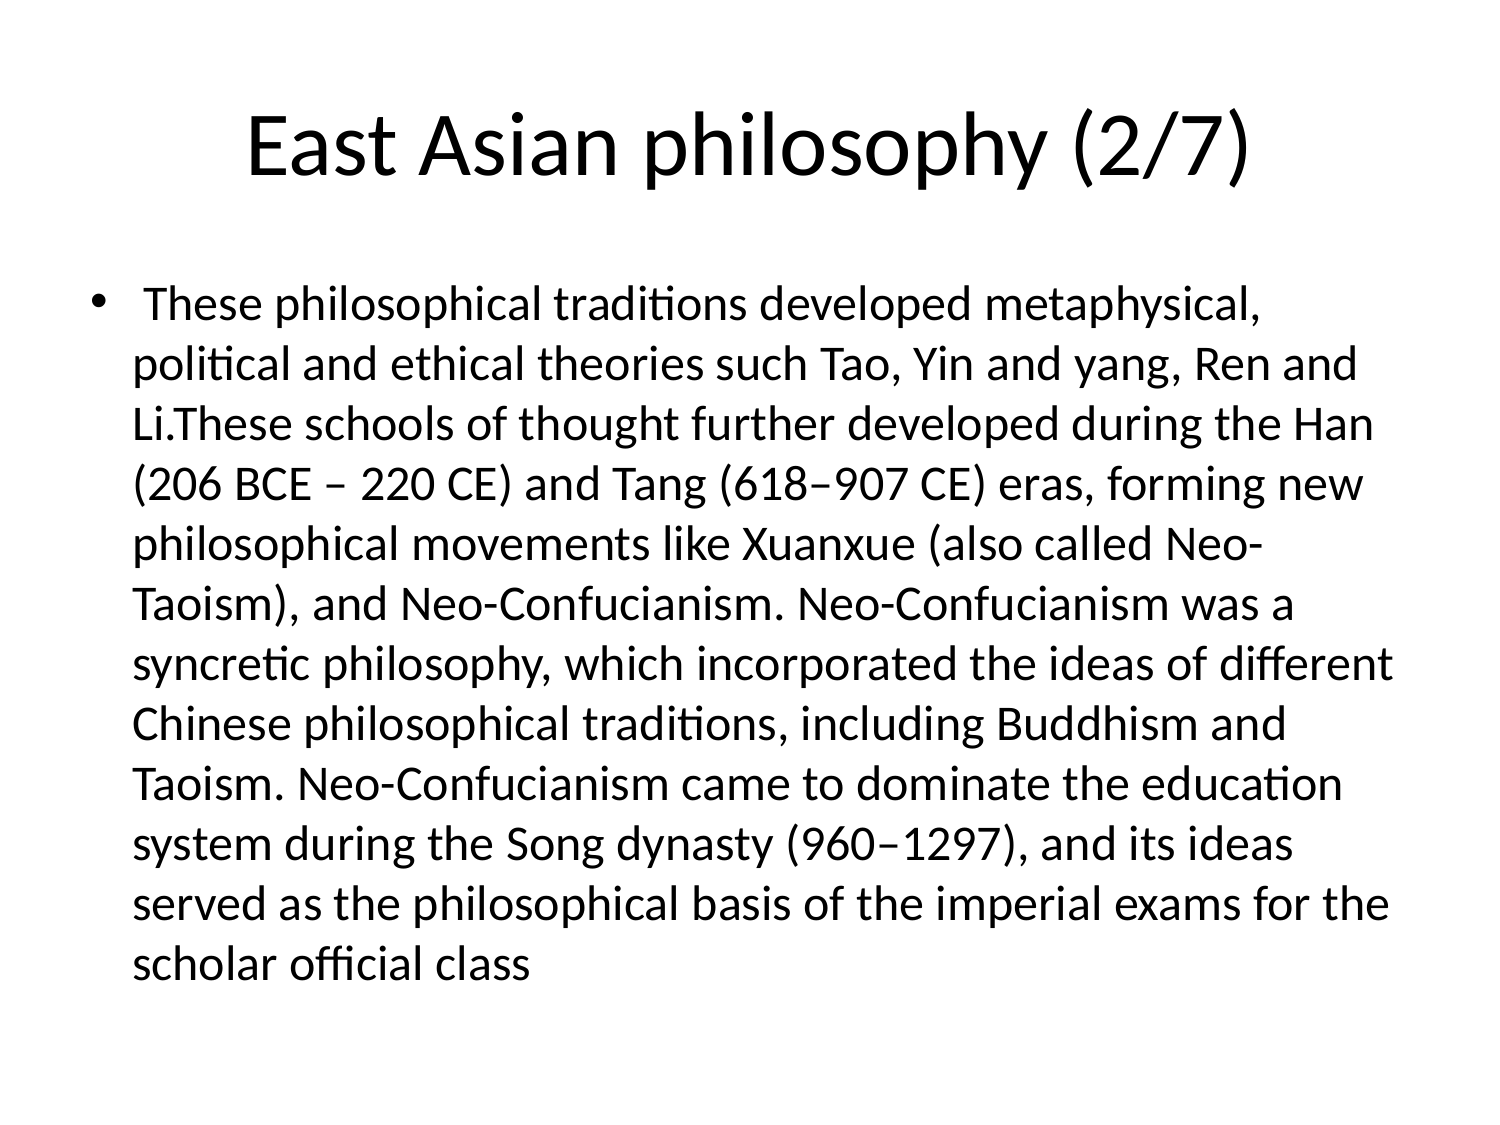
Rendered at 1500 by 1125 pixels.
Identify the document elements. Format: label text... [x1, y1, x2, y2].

list These philosophical traditions developed metaphysical, political and ethical theories such Tao, Yin and yang, Ren and Li.These schools of thought further developed during the Han (206 BCE – 220 CE) and Tang (618–907 CE) eras, forming new philosophical movements like Xuanxue (also called Neo-Taoism), and Neo-Confucianism. Neo-Confucianism was a syncretic philosophy, which incorporated the ideas of different Chinese philosophical traditions, including Buddhism and Taoism. Neo-Confucianism came to dominate the education system during the Song dynasty (960–1297), and its ideas served as the philosophical basis of the imperial exams for the scholar official class [75, 262, 1425, 1005]
title East Asian philosophy (2/7) [75, 45, 1425, 233]
